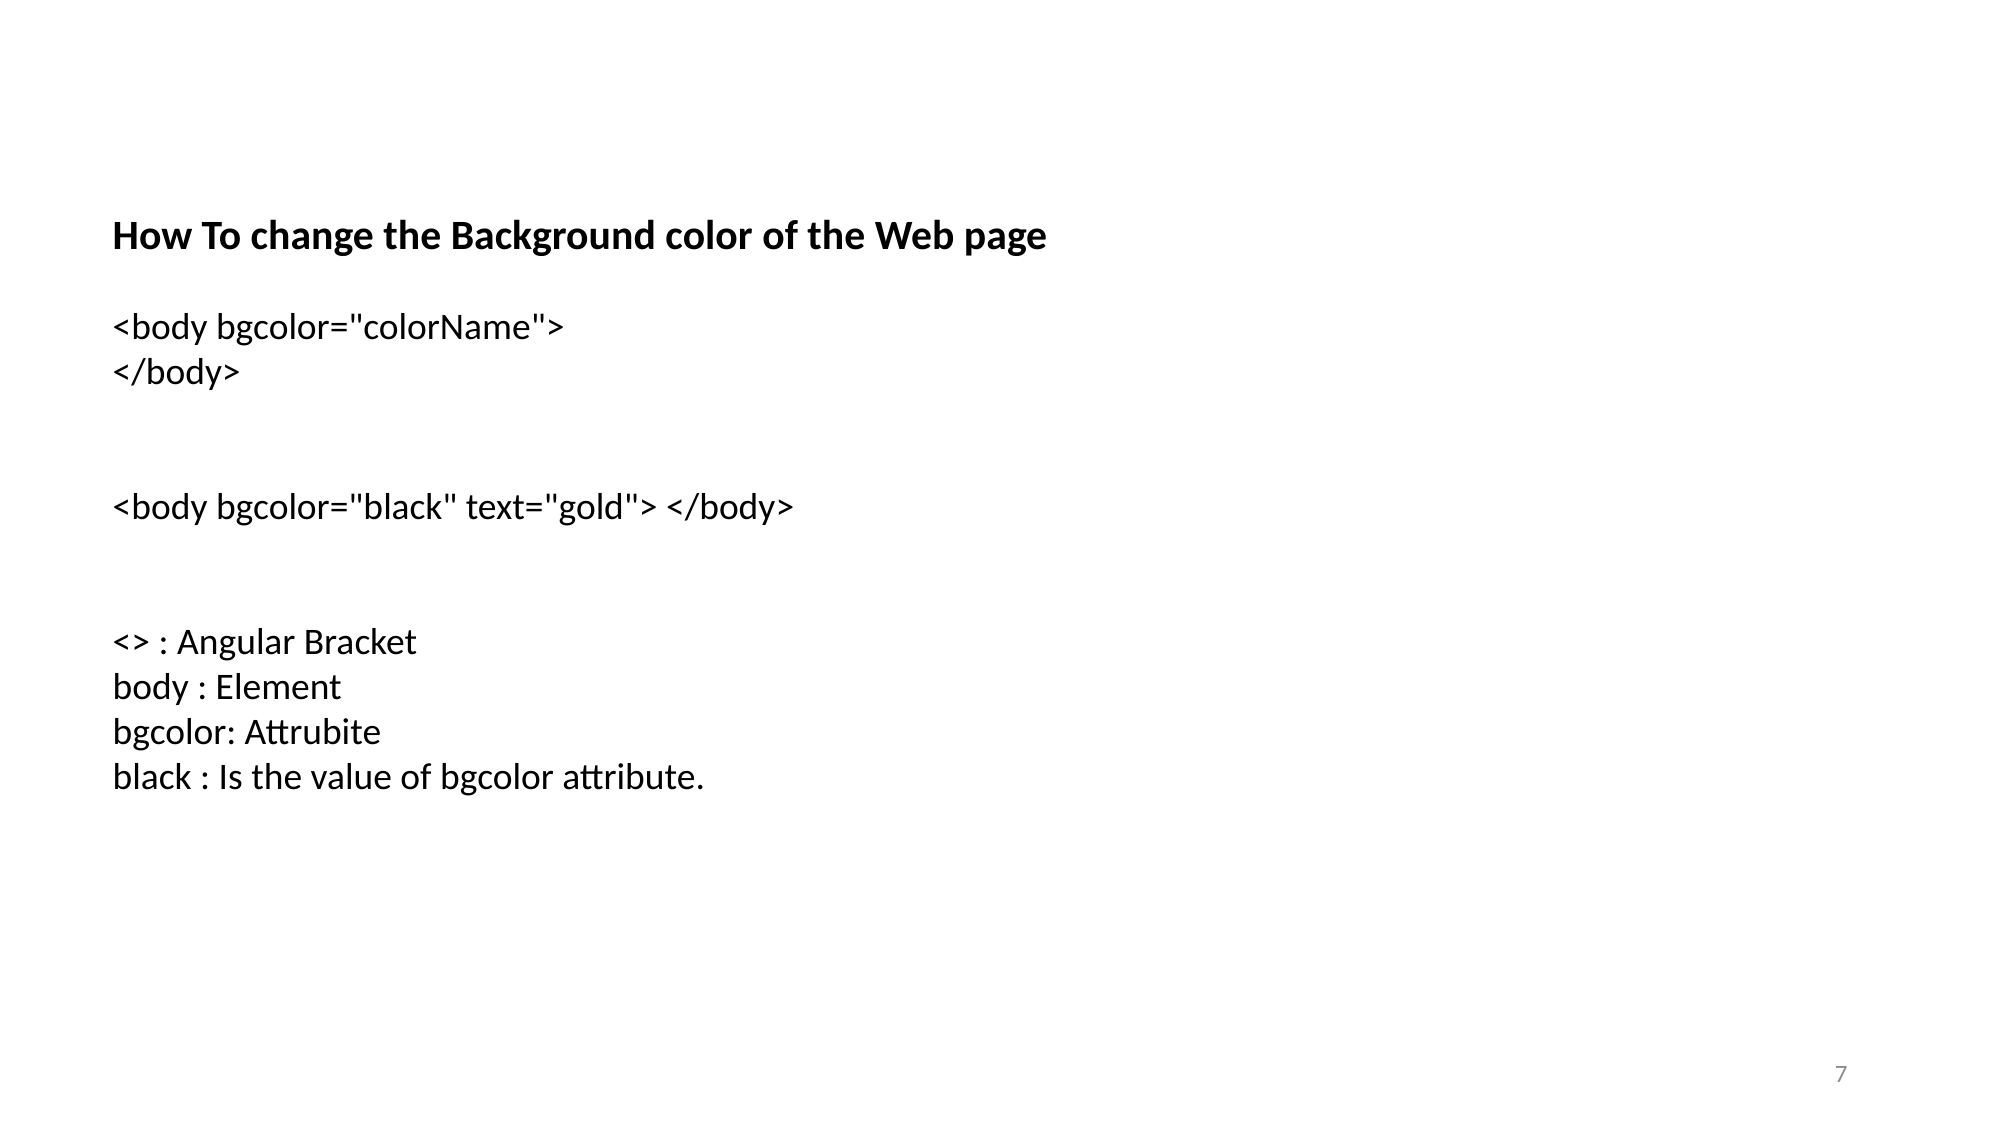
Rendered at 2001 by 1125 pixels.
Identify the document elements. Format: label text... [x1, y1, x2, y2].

slide_number 7 [1412, 1042, 1863, 1103]
text_box How To change the Background color of the Web page <body bgcolor="colorName"> </body> <body bgcolor="black" text="gold"> </body> <> : Angular Bracket body : Element bgcolor: Attrubite black : Is the value of bgcolor attribute. [97, 155, 1673, 805]
